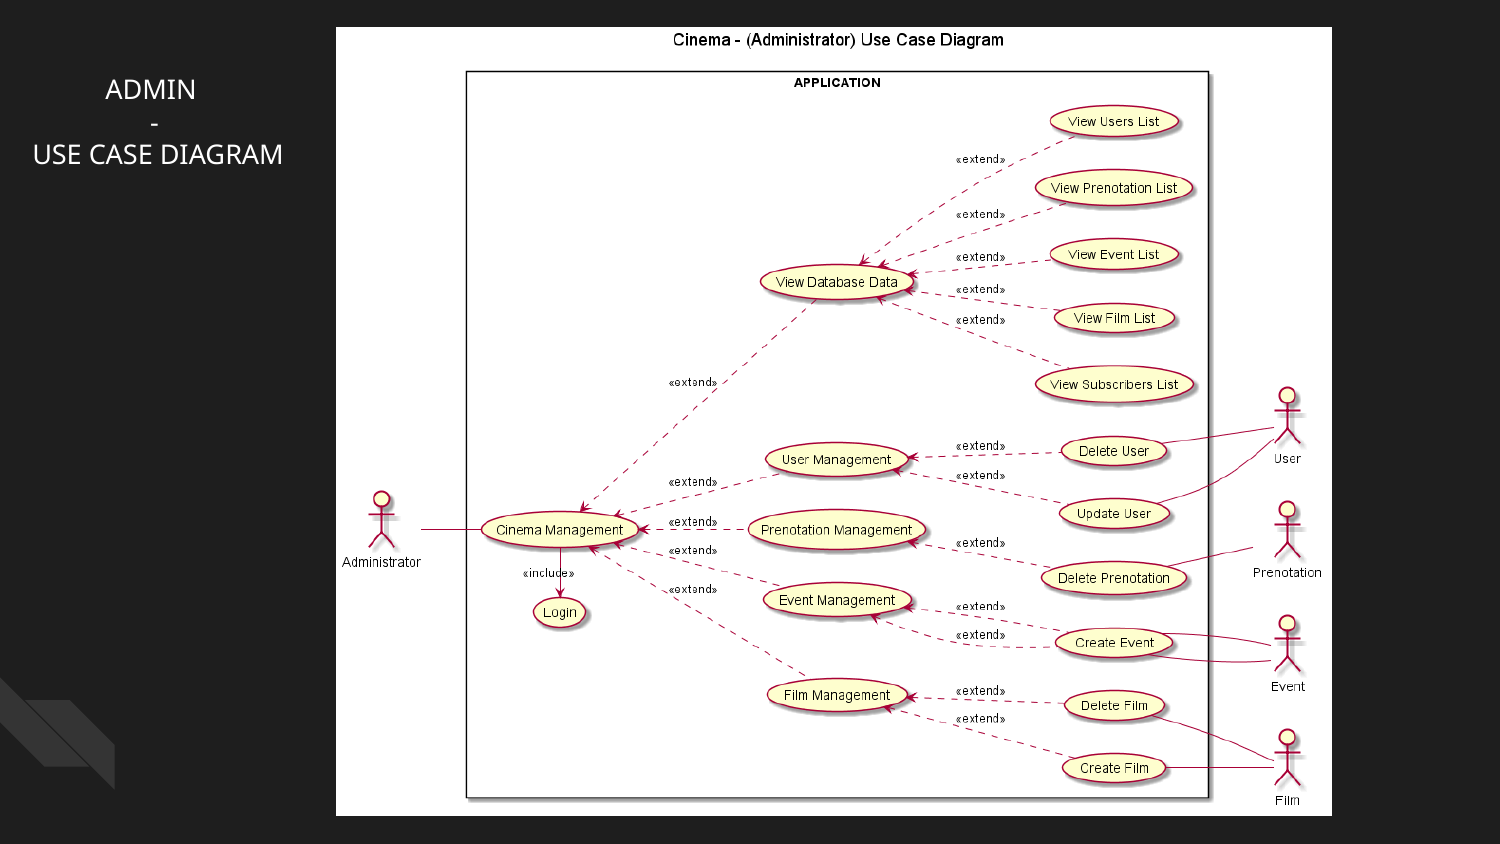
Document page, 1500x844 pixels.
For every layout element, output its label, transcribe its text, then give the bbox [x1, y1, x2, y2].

picture [336, 27, 1332, 817]
list ADMIN - USE CASE DIAGRAM [0, 78, 331, 165]
